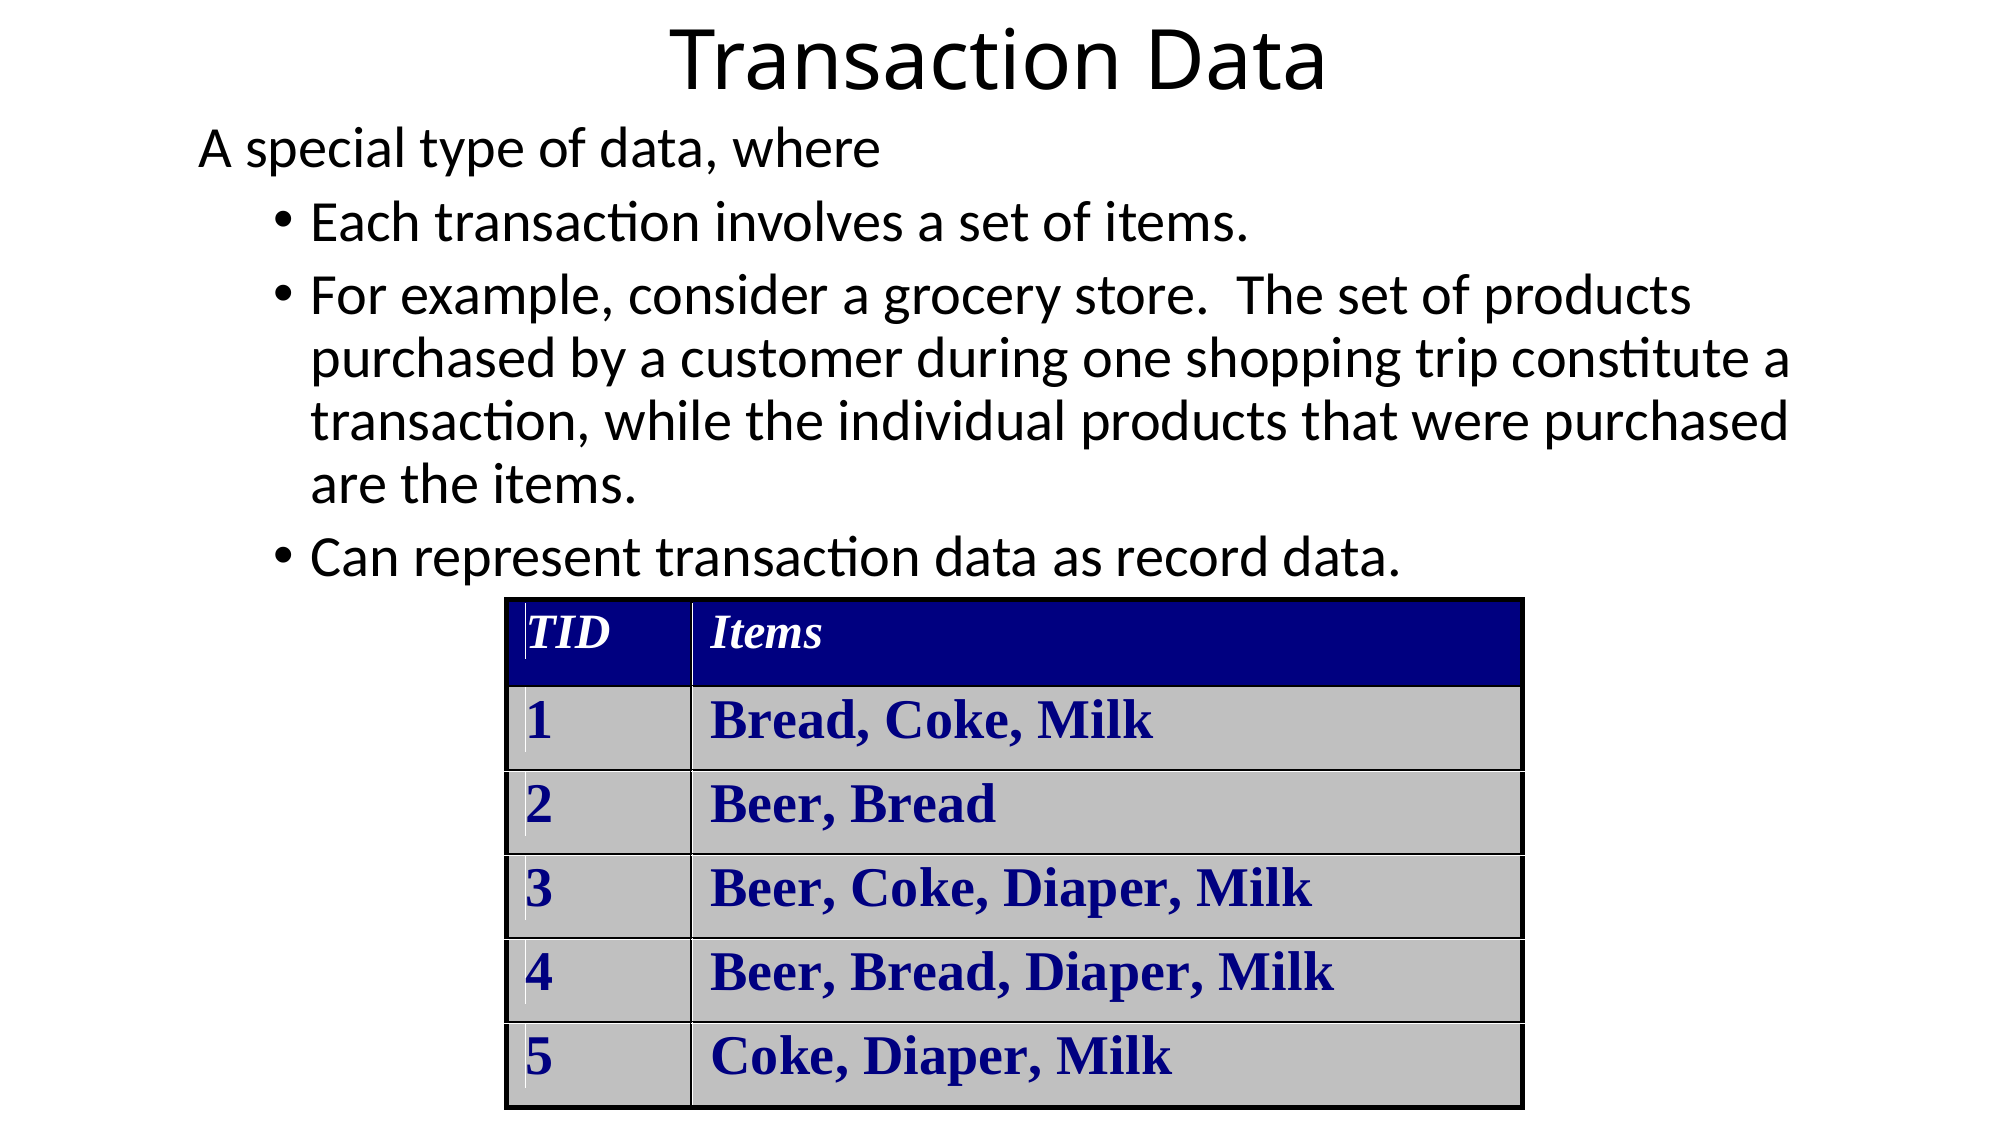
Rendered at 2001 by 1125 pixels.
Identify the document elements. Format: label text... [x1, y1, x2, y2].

list A special type of data, where Each transaction involves a set of items. For example, consider a grocery store. The set of products purchased by a customer during one shopping trip constitute a transaction, while the individual products that were purchased are the items. Can represent transaction data as record data. [183, 109, 1863, 575]
title Transaction Data [137, 9, 1863, 116]
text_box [479, 597, 1539, 1125]
